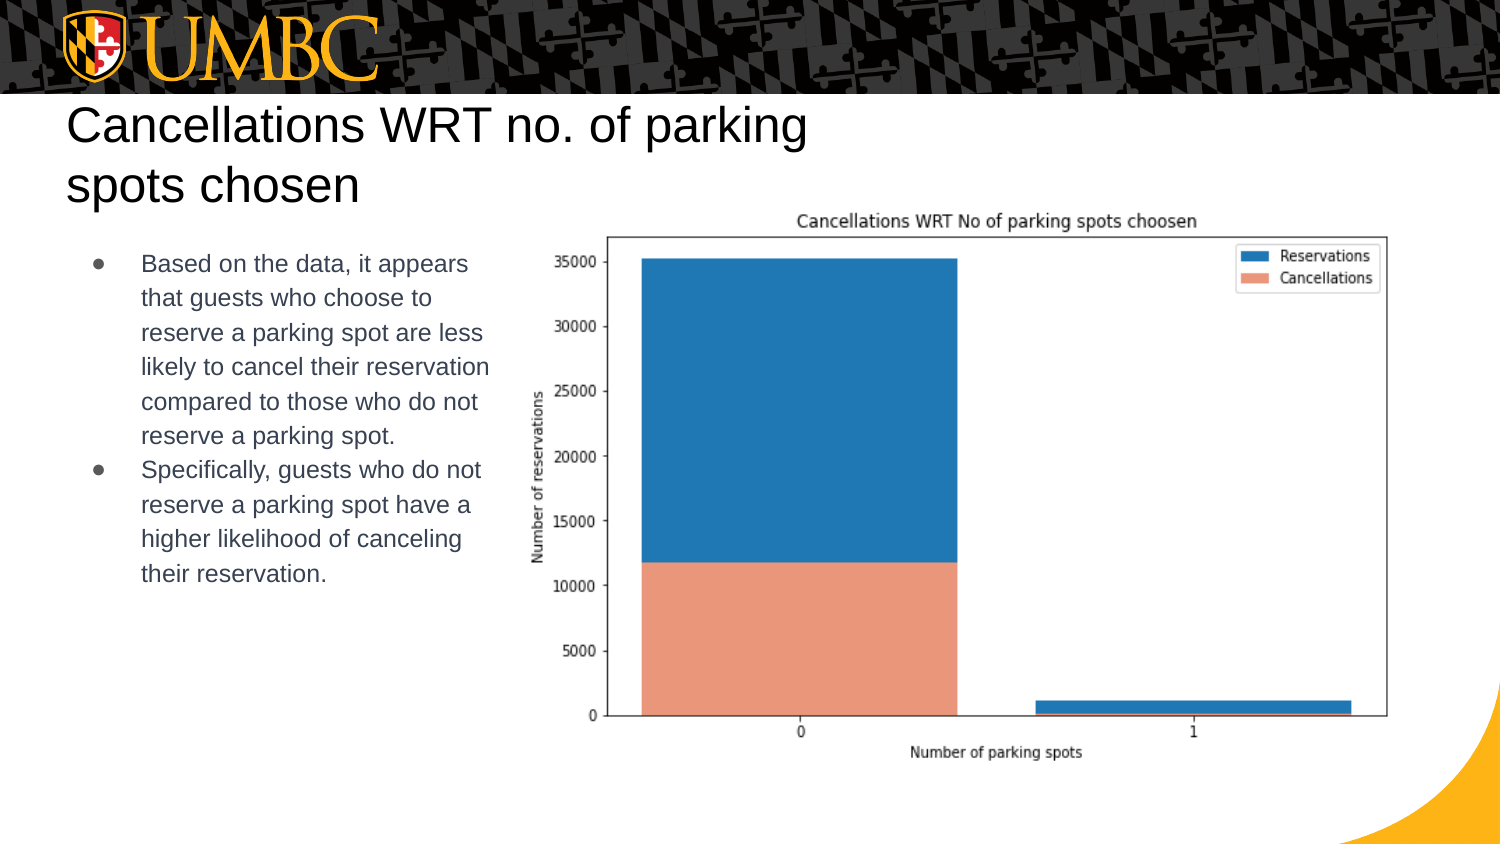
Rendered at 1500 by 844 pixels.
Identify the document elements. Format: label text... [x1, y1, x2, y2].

picture [519, 197, 1500, 844]
picture [0, 0, 1500, 94]
list Based on the data, it appears that guests who choose to reserve a parking spot are less likely to cancel their reservation compared to those who do not reserve a parking spot. Specifically, guests who do not reserve a parking spot have a higher likelihood of canceling their reservation. [51, 227, 512, 750]
title Cancellations WRT no. of parking spots chosen [51, 103, 950, 228]
